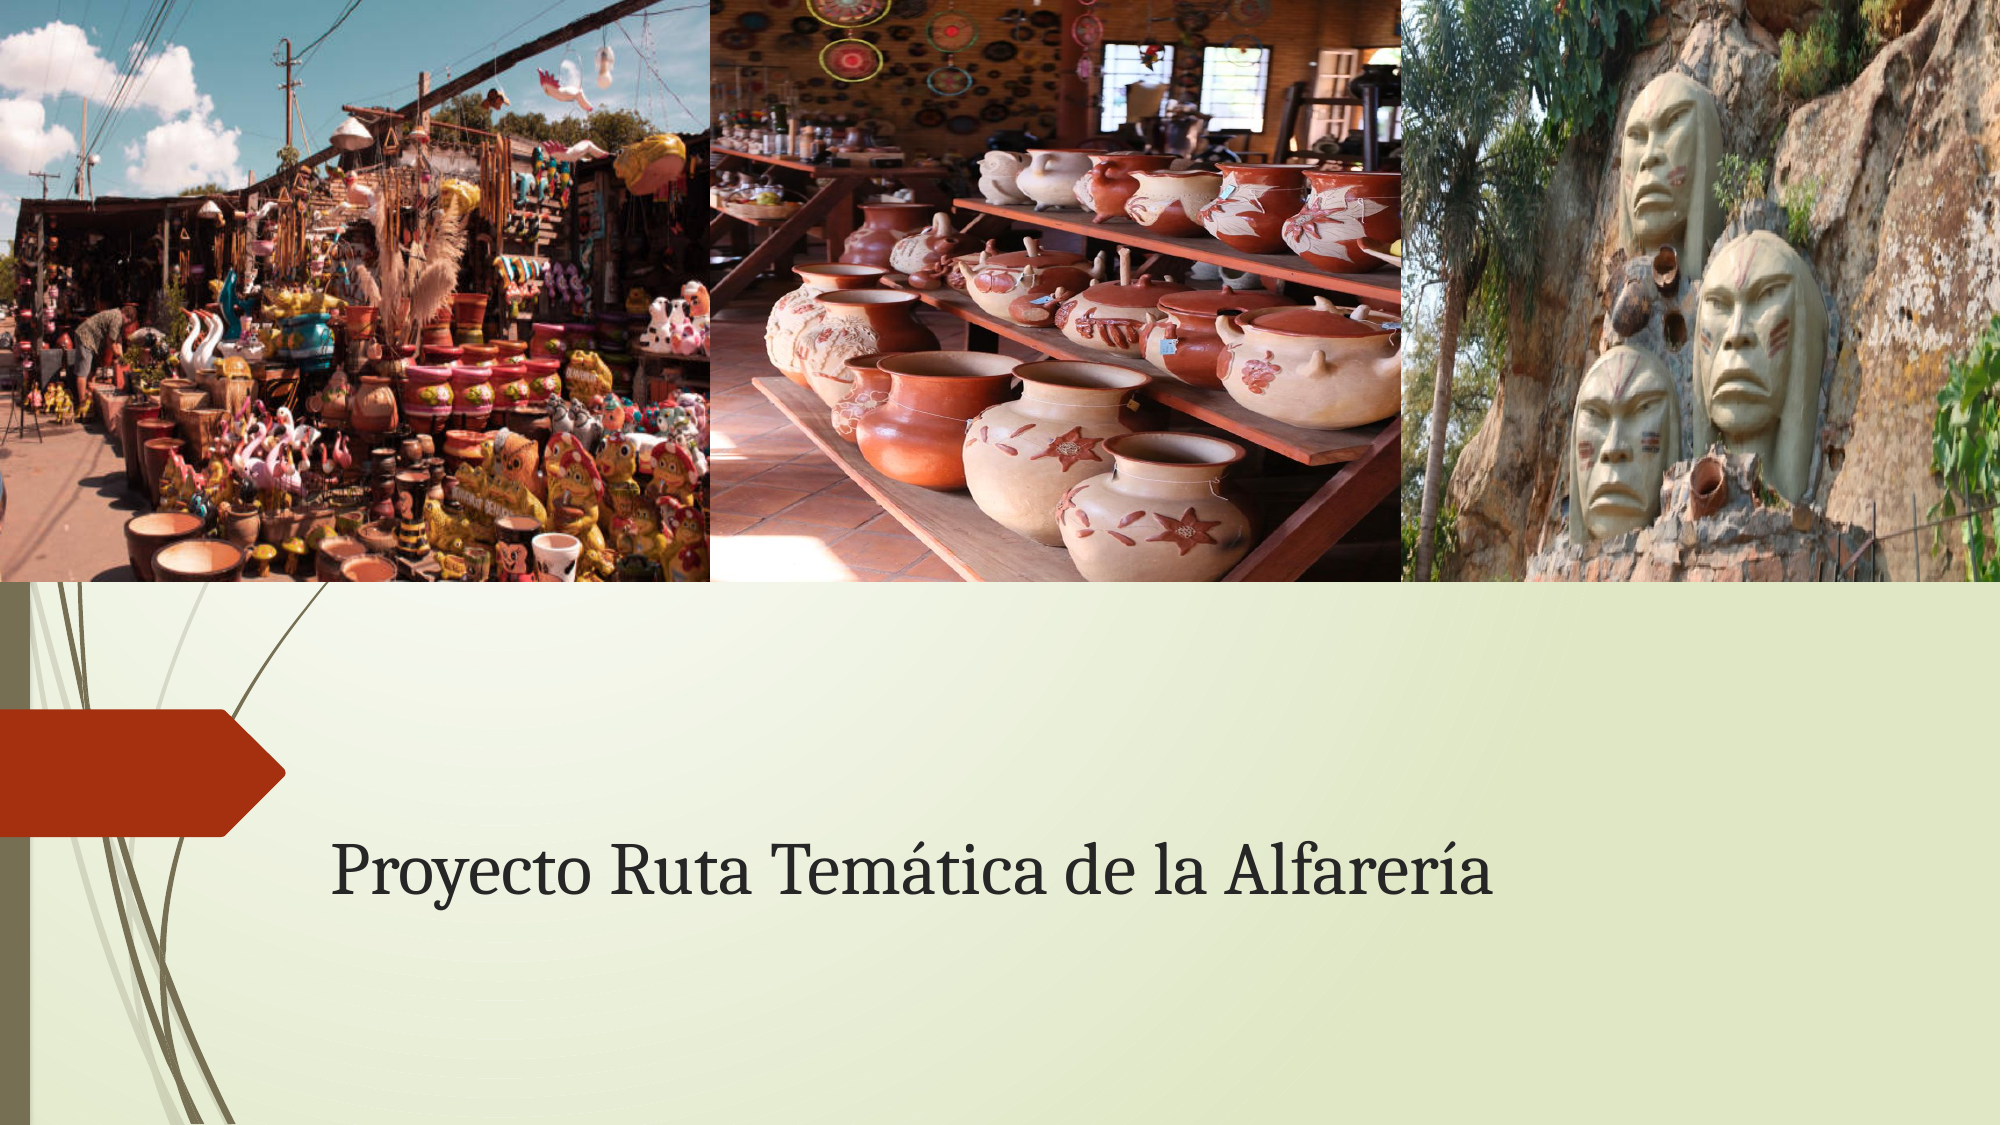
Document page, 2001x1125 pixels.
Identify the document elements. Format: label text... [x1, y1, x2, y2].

picture [0, 0, 2000, 582]
title Proyecto Ruta Temática de la Alfarería [315, 787, 1892, 1125]
